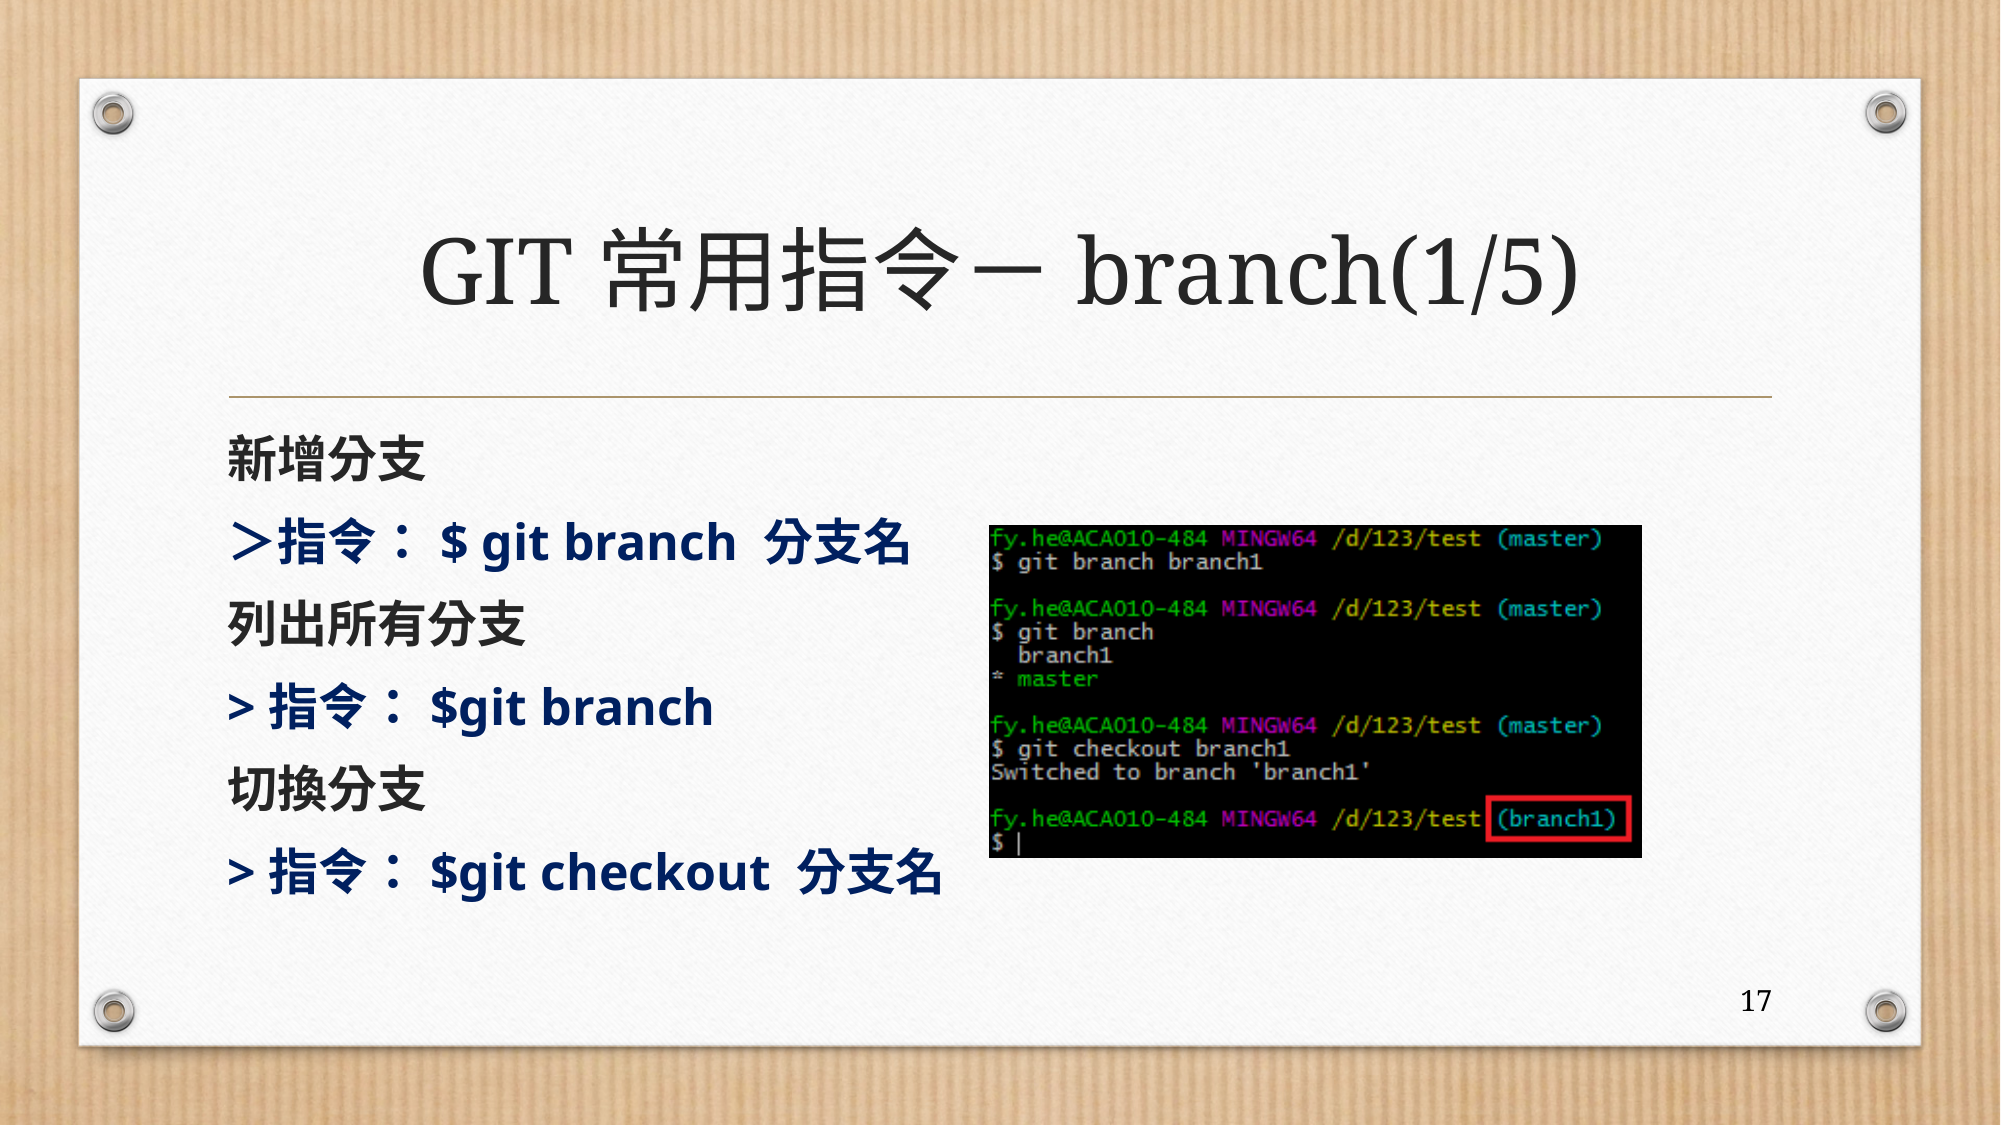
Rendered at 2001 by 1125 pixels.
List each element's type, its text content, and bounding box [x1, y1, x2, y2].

title GIT常用指令－branch(1/5) [212, 160, 1788, 376]
slide_number 17 [1698, 979, 1788, 1025]
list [989, 524, 1642, 858]
picture [0, 0, 2001, 1125]
list 新增分支 ＞指令：$ git branch 分支名 列出所有分支 >指令：$git branch 切換分支 >指令：$git checkout 分支名 [212, 419, 988, 964]
